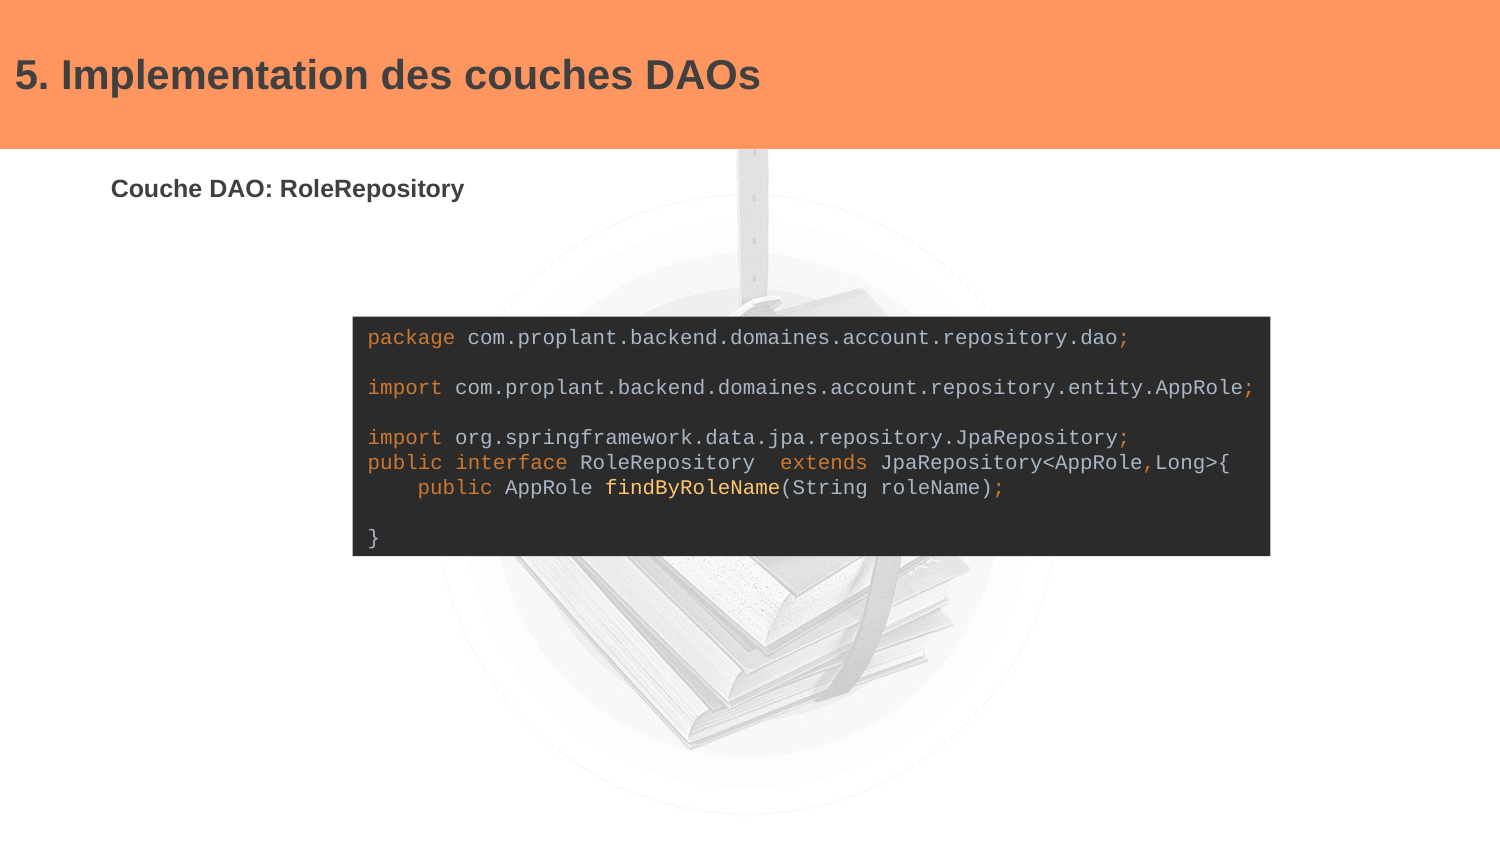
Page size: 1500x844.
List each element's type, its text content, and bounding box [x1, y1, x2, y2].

list [69, 209, 1448, 800]
list Couche DAO: RoleRepository [45, 165, 1424, 210]
picture [0, 146, 1500, 844]
title 5. Implementation des couches DAOs [0, 0, 1500, 146]
list [45, 315, 1440, 812]
text_box package com.proplant.backend.domaines.account.repository.dao; import com.proplant.backend.domaines.account.repository.entity.AppRole; import org.springframework.data.jpa.repository.JpaRepository; public interface RoleRepository extends JpaRepository<AppRole,Long>{ public AppRole findByRoleName(String roleName); } [352, 316, 1271, 557]
